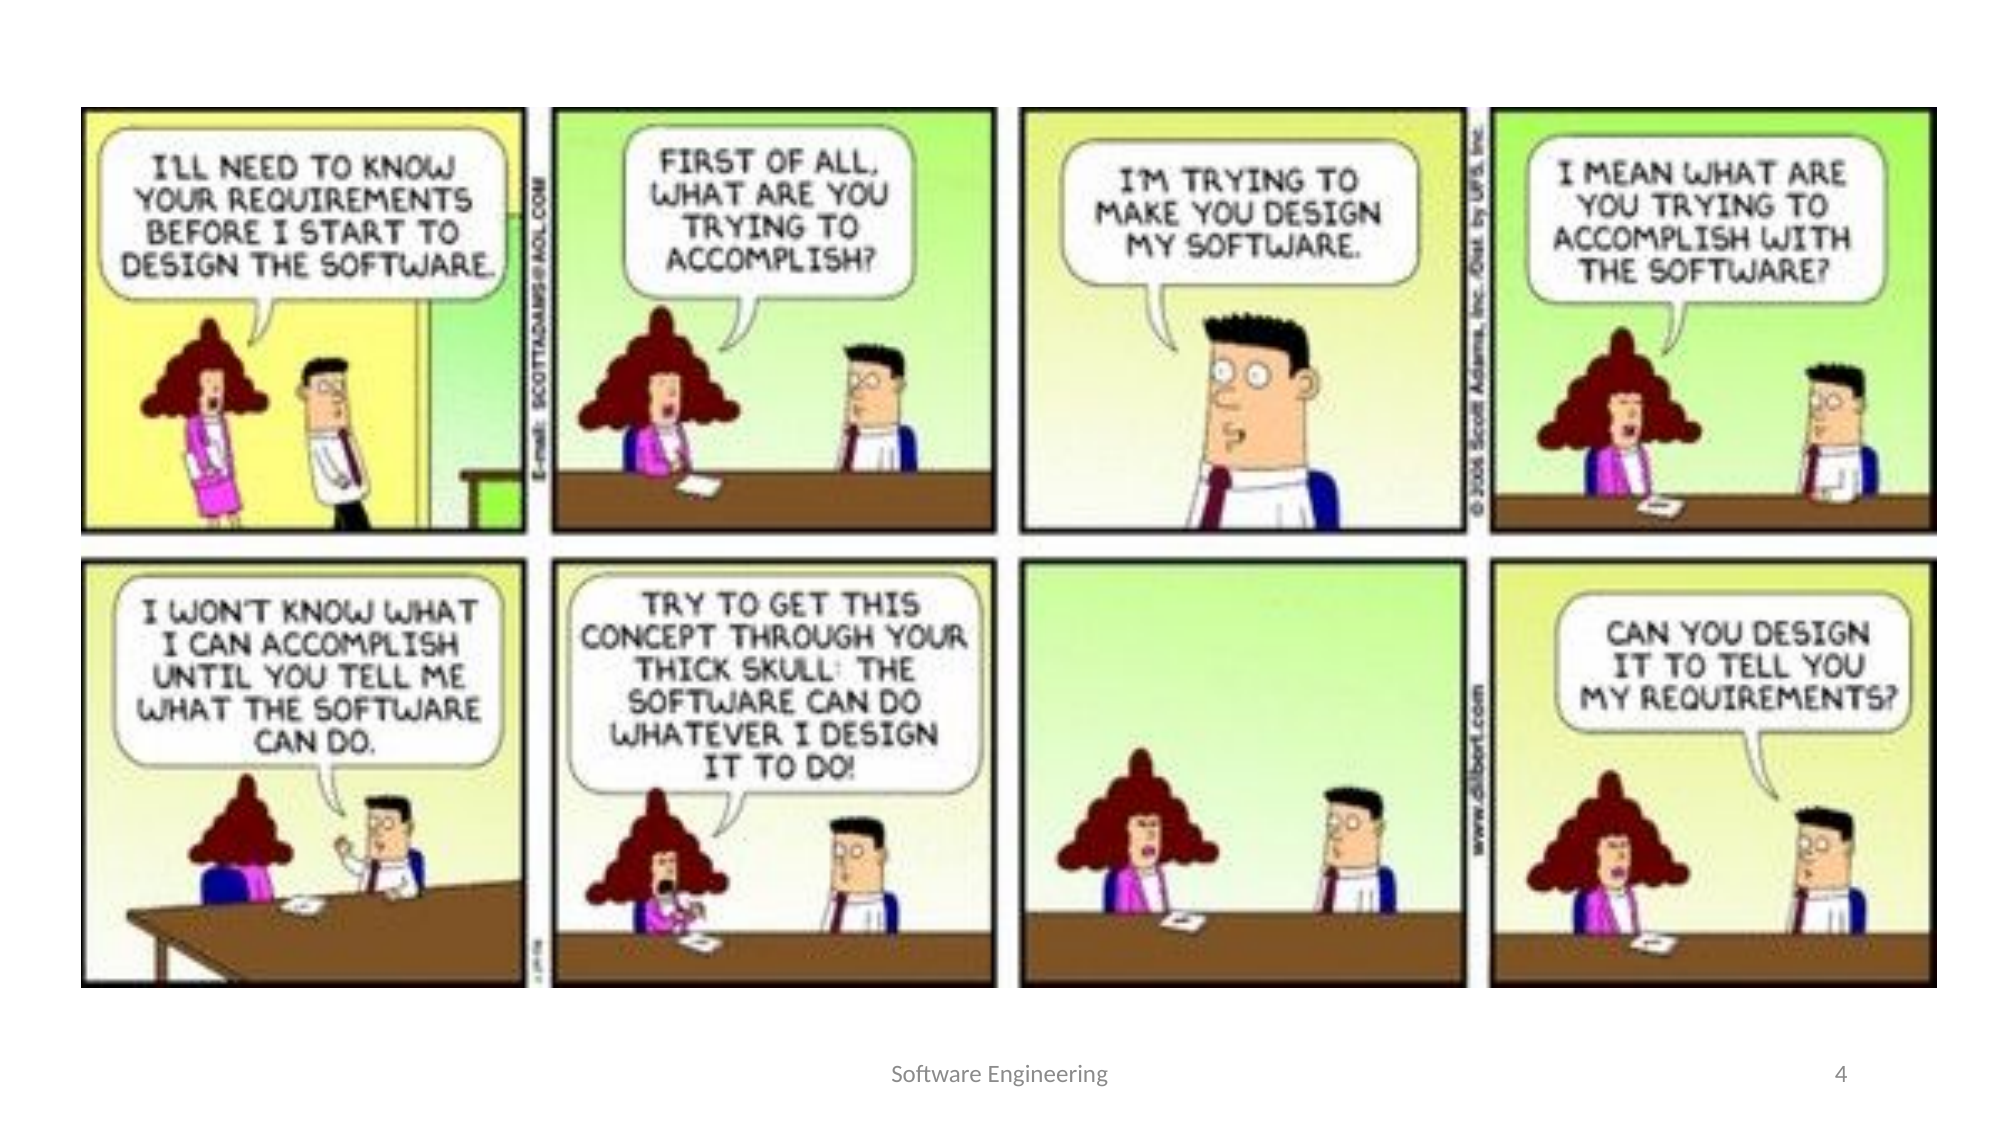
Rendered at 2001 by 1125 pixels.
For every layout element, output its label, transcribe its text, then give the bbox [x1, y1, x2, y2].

slide_number 4 [1412, 1042, 1863, 1103]
picture [81, 107, 1937, 989]
footer Software Engineering [662, 1042, 1338, 1103]
